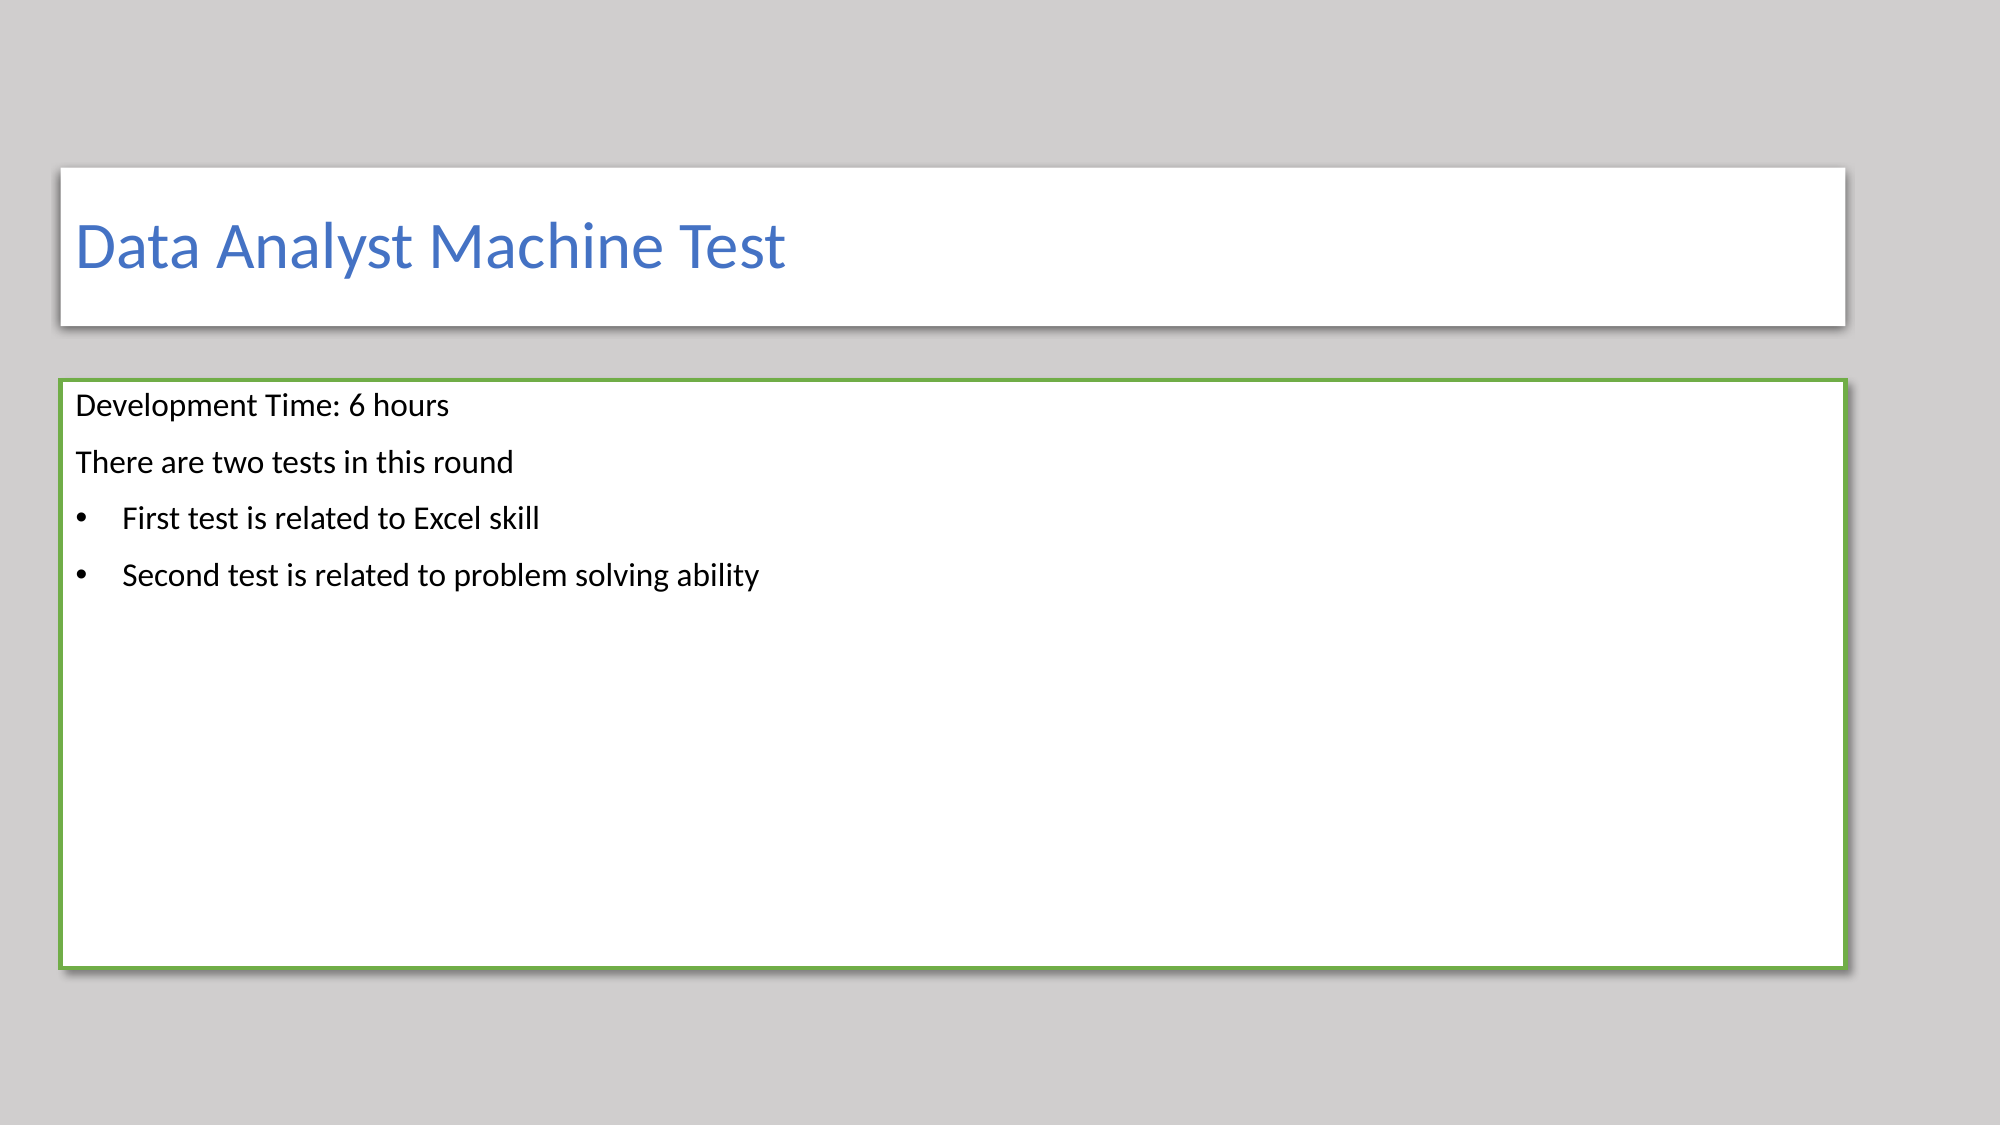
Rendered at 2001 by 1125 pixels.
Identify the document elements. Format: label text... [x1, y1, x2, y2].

list Development Time: 6 hours There are two tests in this round First test is related to Excel skill Second test is related to problem solving ability [60, 379, 1846, 969]
title Data Analyst Machine Test [60, 167, 1846, 327]
